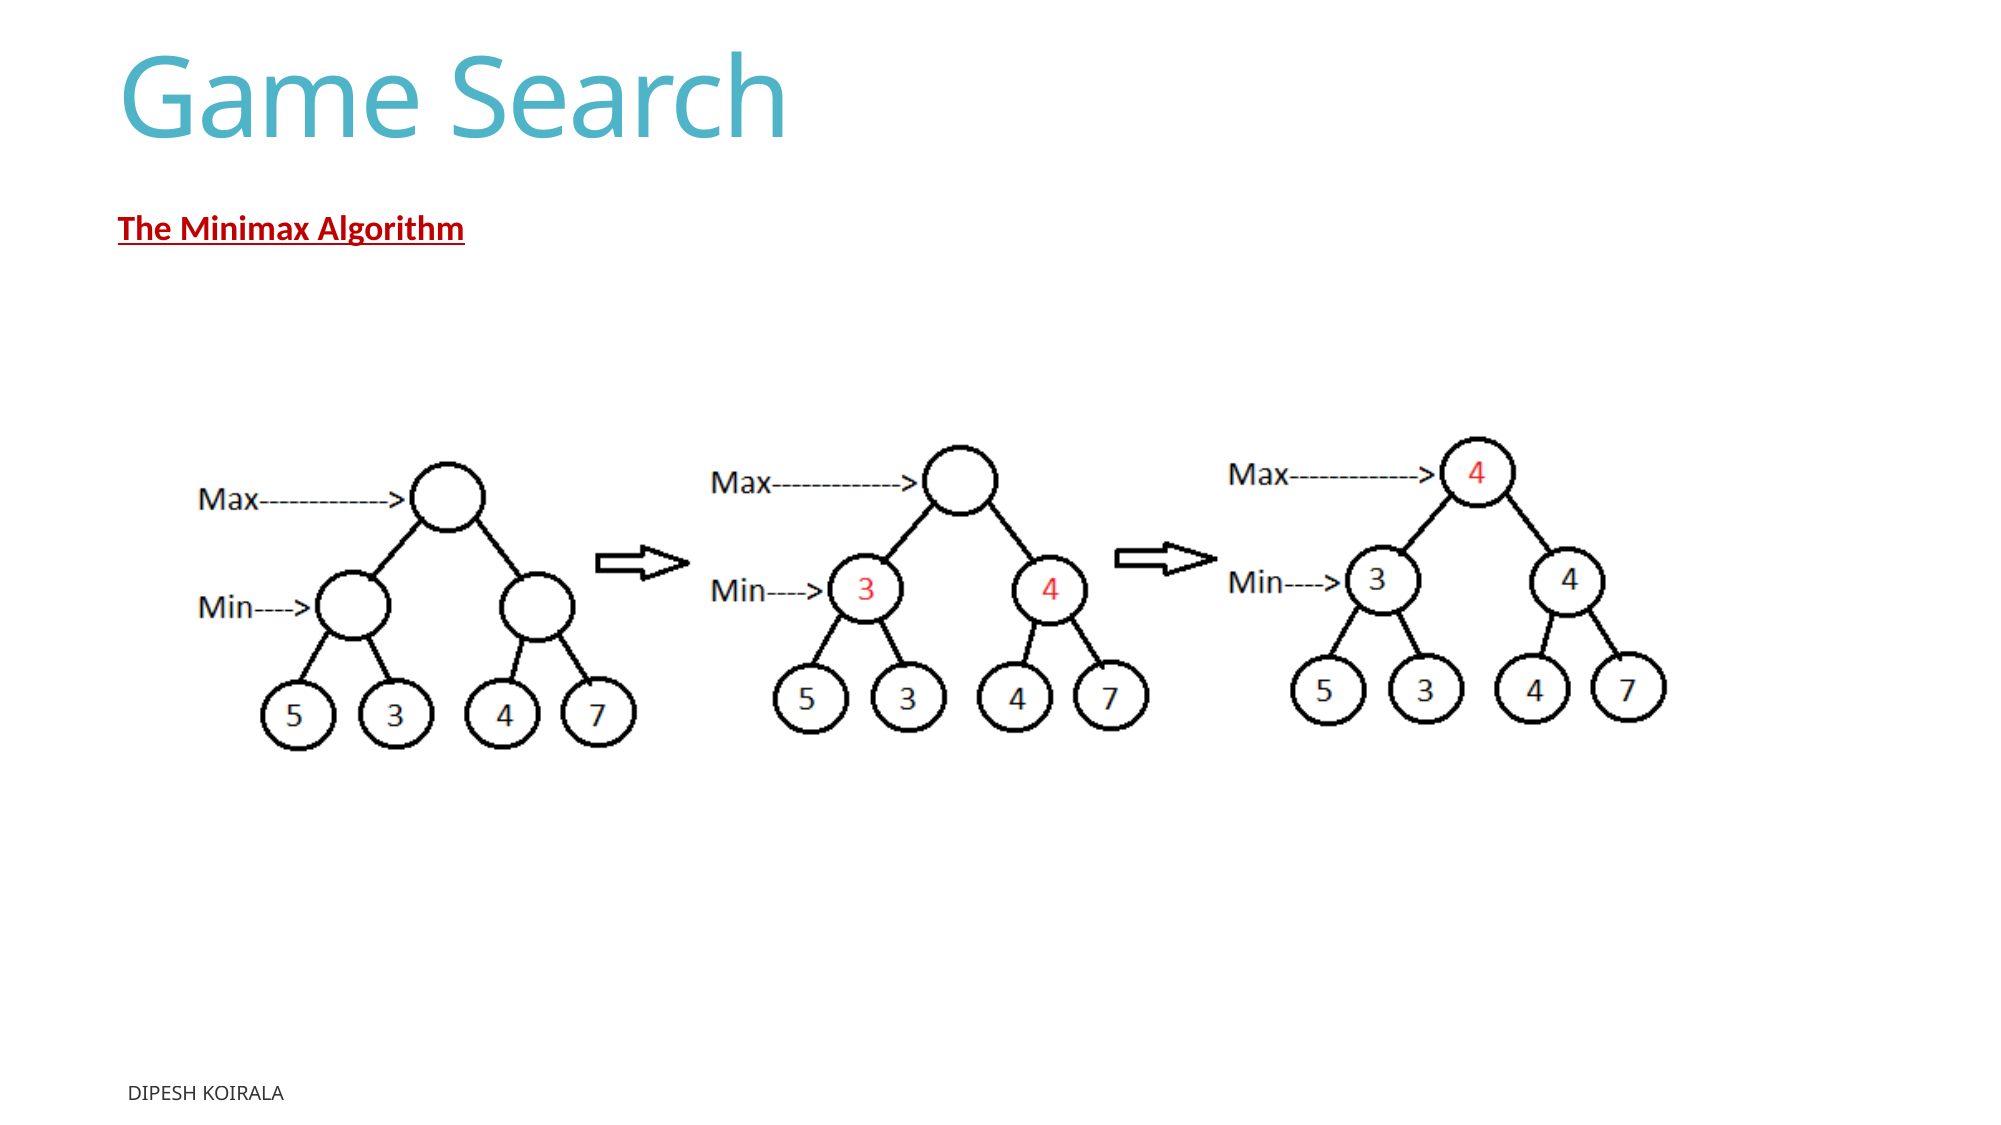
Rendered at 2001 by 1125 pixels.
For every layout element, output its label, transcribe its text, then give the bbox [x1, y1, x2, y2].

title Game Search [102, 28, 1870, 178]
footer Dipesh Koirala [112, 1075, 938, 1113]
list The Minimax Algorithm [102, 197, 1882, 1024]
picture [186, 397, 1848, 823]
